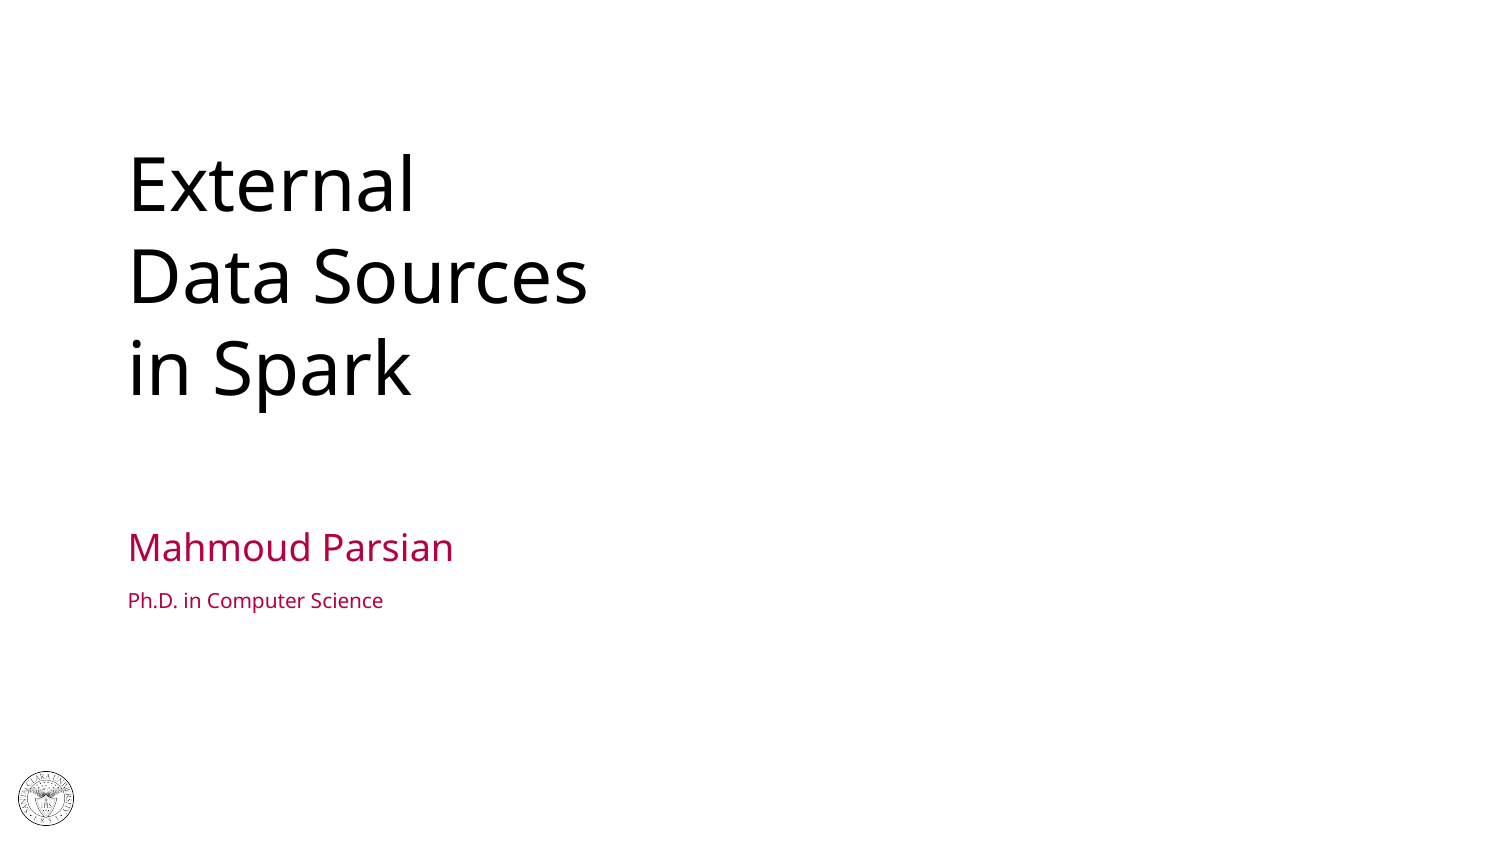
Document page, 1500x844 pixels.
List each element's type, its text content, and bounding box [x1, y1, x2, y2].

picture [18, 771, 74, 826]
title External Data Sources in Spark [112, 126, 1388, 422]
subtitle Mahmoud Parsian Ph.D. in Computer Science [112, 513, 1163, 624]
